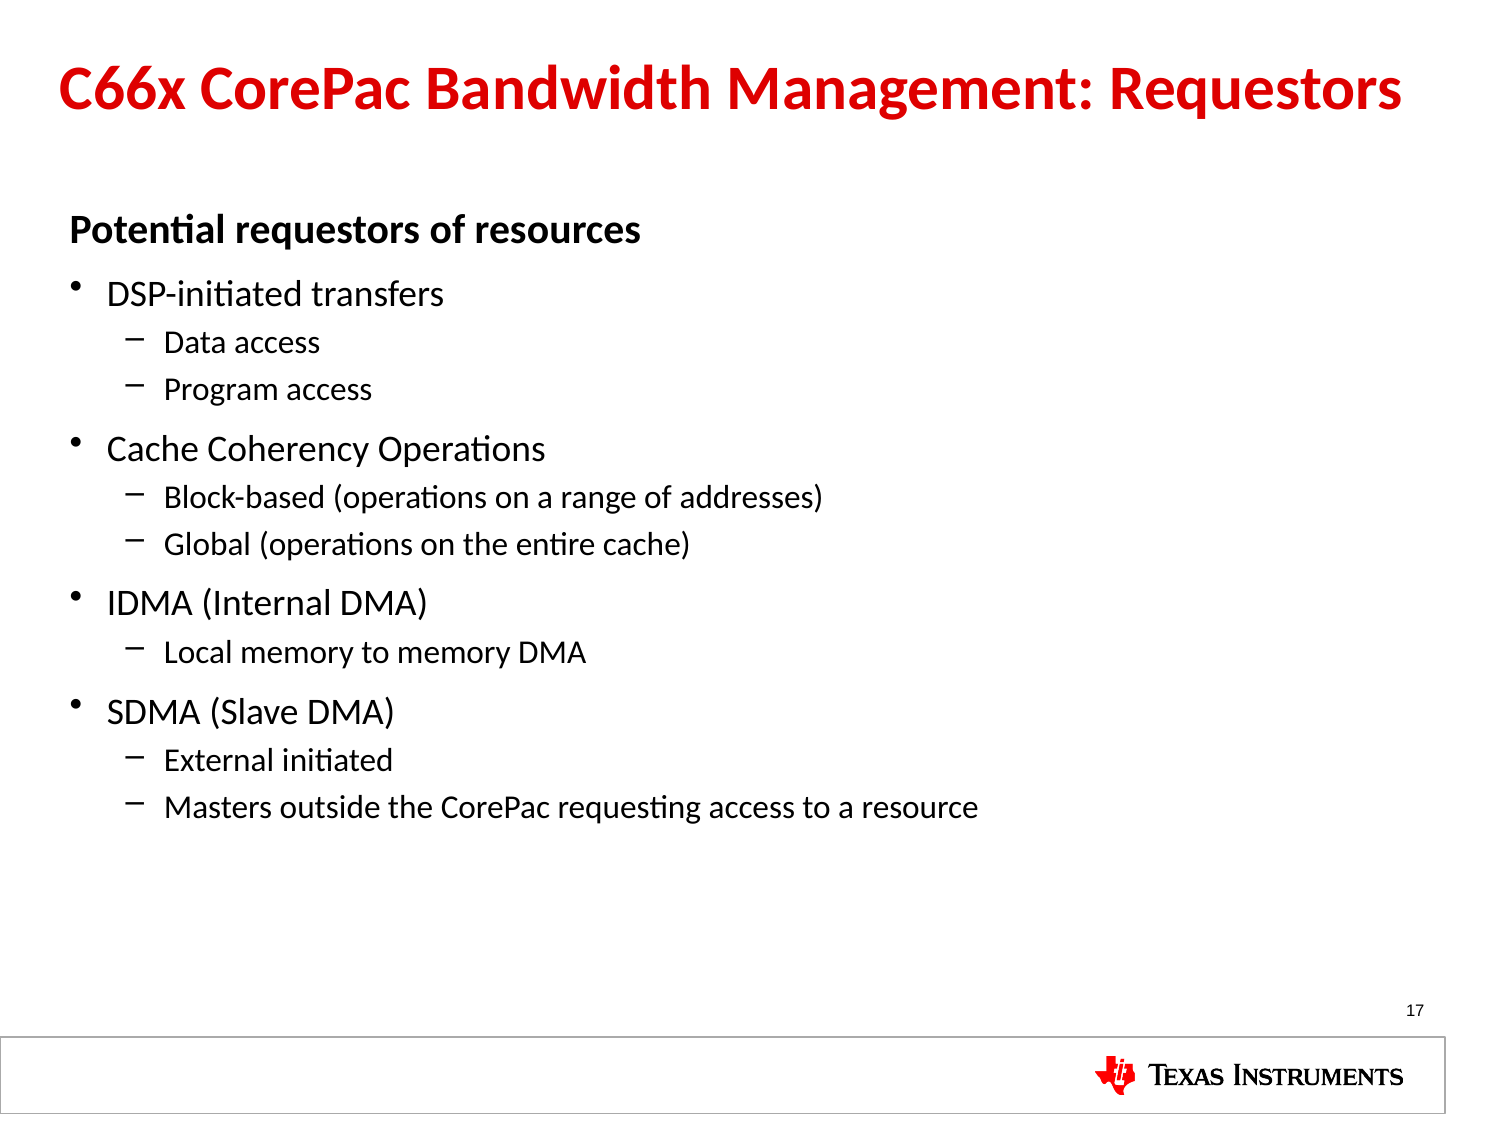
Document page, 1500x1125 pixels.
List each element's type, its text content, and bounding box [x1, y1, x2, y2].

title C66x CorePac Bandwidth Management: Requestors [37, 23, 1426, 158]
list Potential requestors of resources DSP-initiated transfers Data access Program access Cache Coherency Operations Block-based (operations on a range of addresses) Global (operations on the entire cache) IDMA (Internal DMA) Local memory to memory DMA SDMA (Slave DMA) External initiated Masters outside the CorePac requesting access to a resource [54, 194, 1444, 1007]
slide_number 17 [1089, 992, 1440, 1027]
picture [1095, 1056, 1403, 1095]
